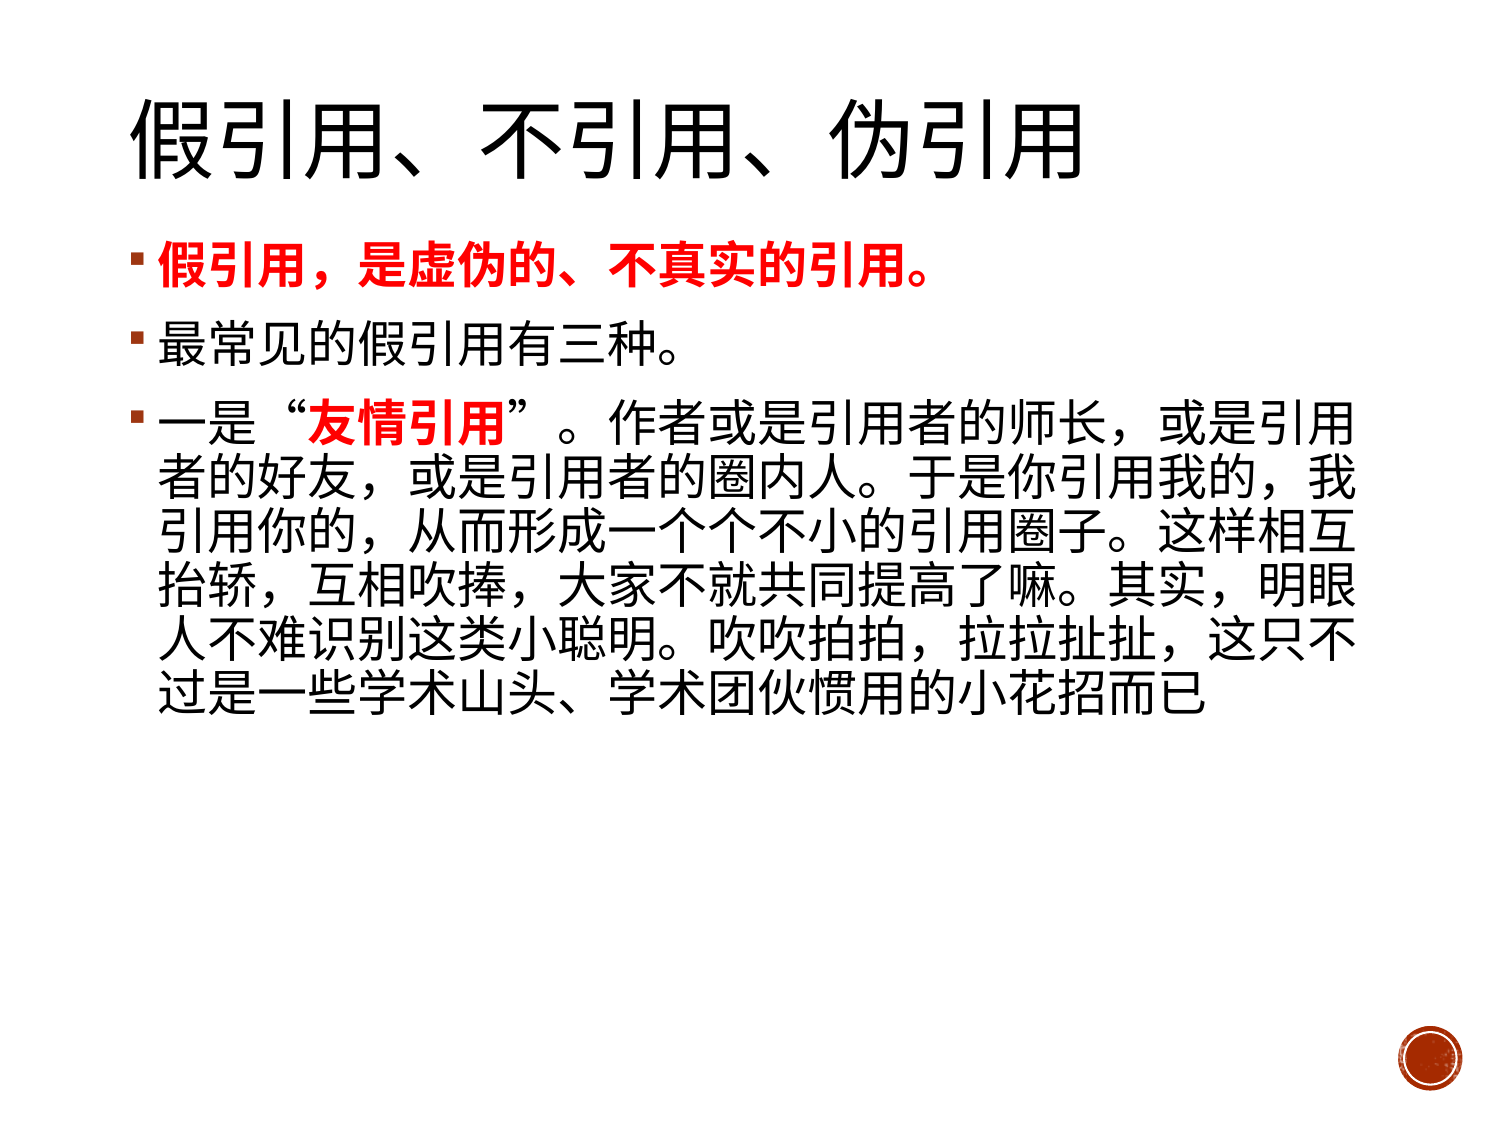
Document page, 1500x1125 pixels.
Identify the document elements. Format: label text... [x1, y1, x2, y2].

title 假引用、不引用、伪引用 [112, 79, 1388, 209]
list 假引用，是虚伪的、不真实的引用。 最常见的假引用有三种。 一是“友情引用”。作者或是引用者的师长，或是引用者的好友，或是引用者的圈内人。于是你引用我的，我引用你的，从而形成一个个不小的引用圈子。这样相互抬轿，互相吹捧，大家不就共同提高了嘛。其实，明眼人不难识别这类小聪明。吹吹拍拍，拉拉扯扯，这只不过是一些学术山头、学术团伙惯用的小花招而已 [112, 232, 1388, 1013]
